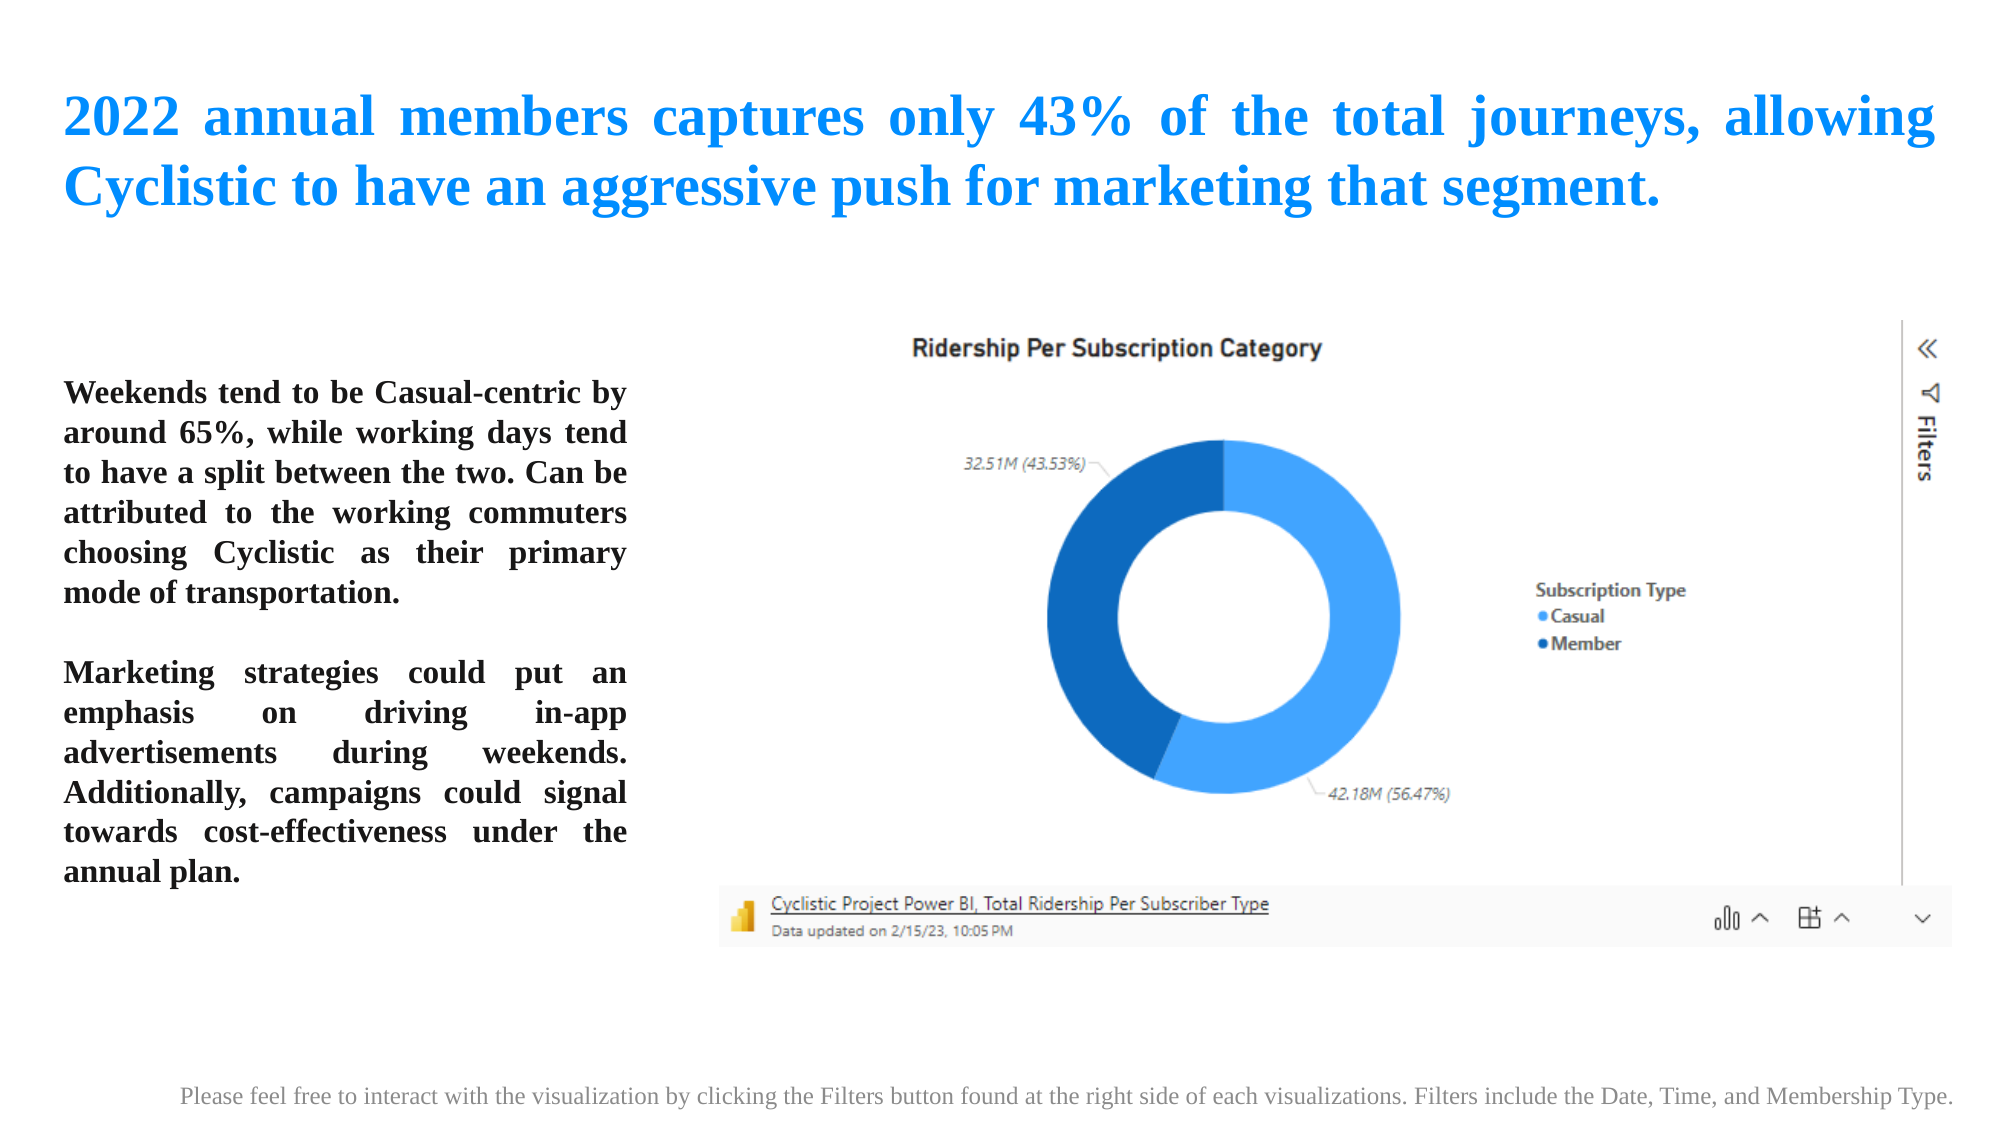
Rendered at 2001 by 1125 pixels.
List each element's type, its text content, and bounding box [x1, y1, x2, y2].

text_box 2022 annual members captures only 43% of the total journeys, allowing Cyclistic to have an aggressive push for marketing that segment. [48, 69, 1952, 225]
picture [719, 320, 1952, 947]
text_box Weekends tend to be Casual-centric by around 65%, while working days tend to have a split between the two. Can be attributed to the working commuters choosing Cyclistic as their primary mode of transportation. Marketing strategies could put an emphasis on driving in-app advertisements during weekends. Additionally, campaigns could signal towards cost-effectiveness under the annual plan. [48, 363, 643, 897]
footer Please feel free to interact with the visualization by clicking the Filters button found at the right side of each visualizations. Filters include the Date, Time, and Membership Type. [164, 1065, 2000, 1125]
